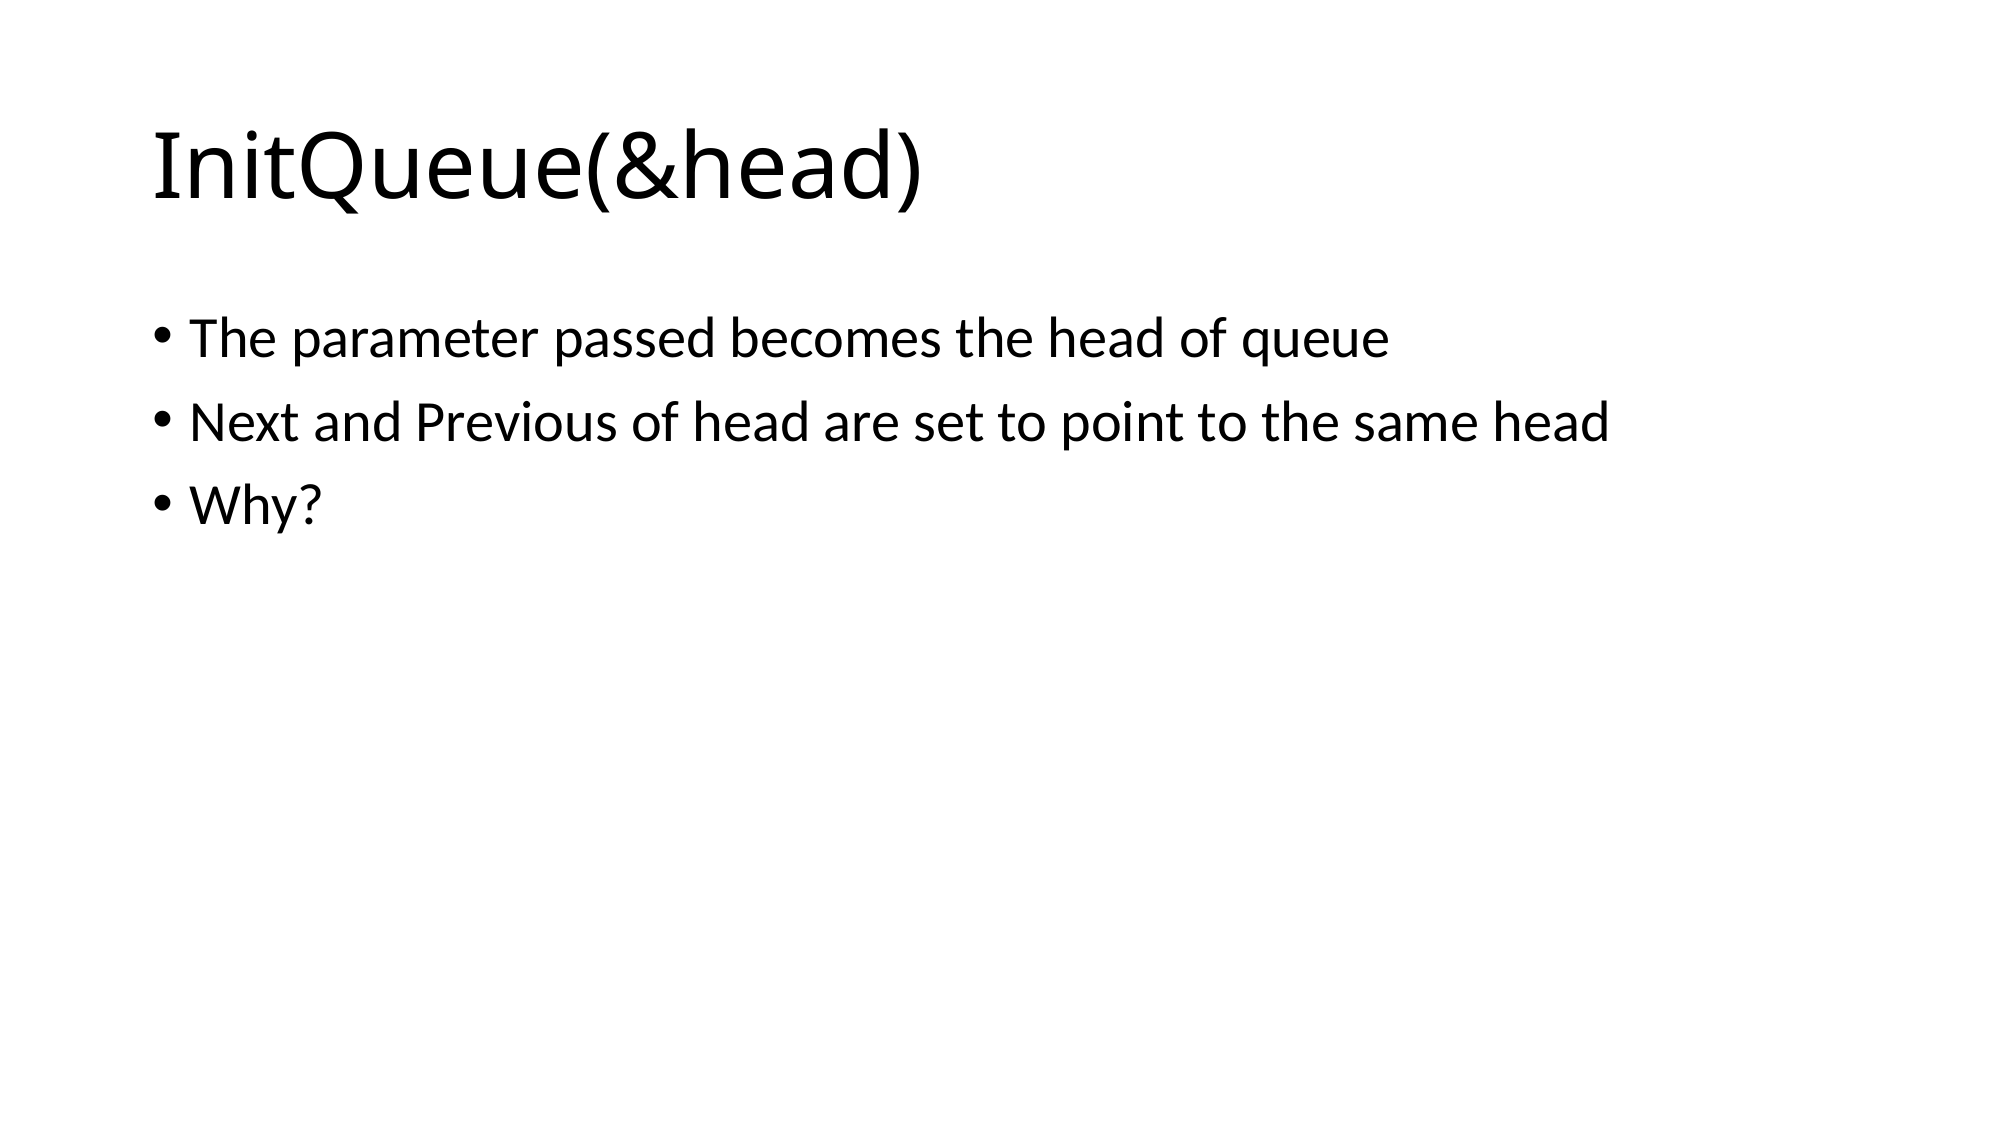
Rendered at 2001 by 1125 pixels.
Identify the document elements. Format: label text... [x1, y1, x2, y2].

list The parameter passed becomes the head of queue Next and Previous of head are set to point to the same head Why? [137, 299, 1863, 1014]
title InitQueue(&head) [137, 59, 1863, 278]
